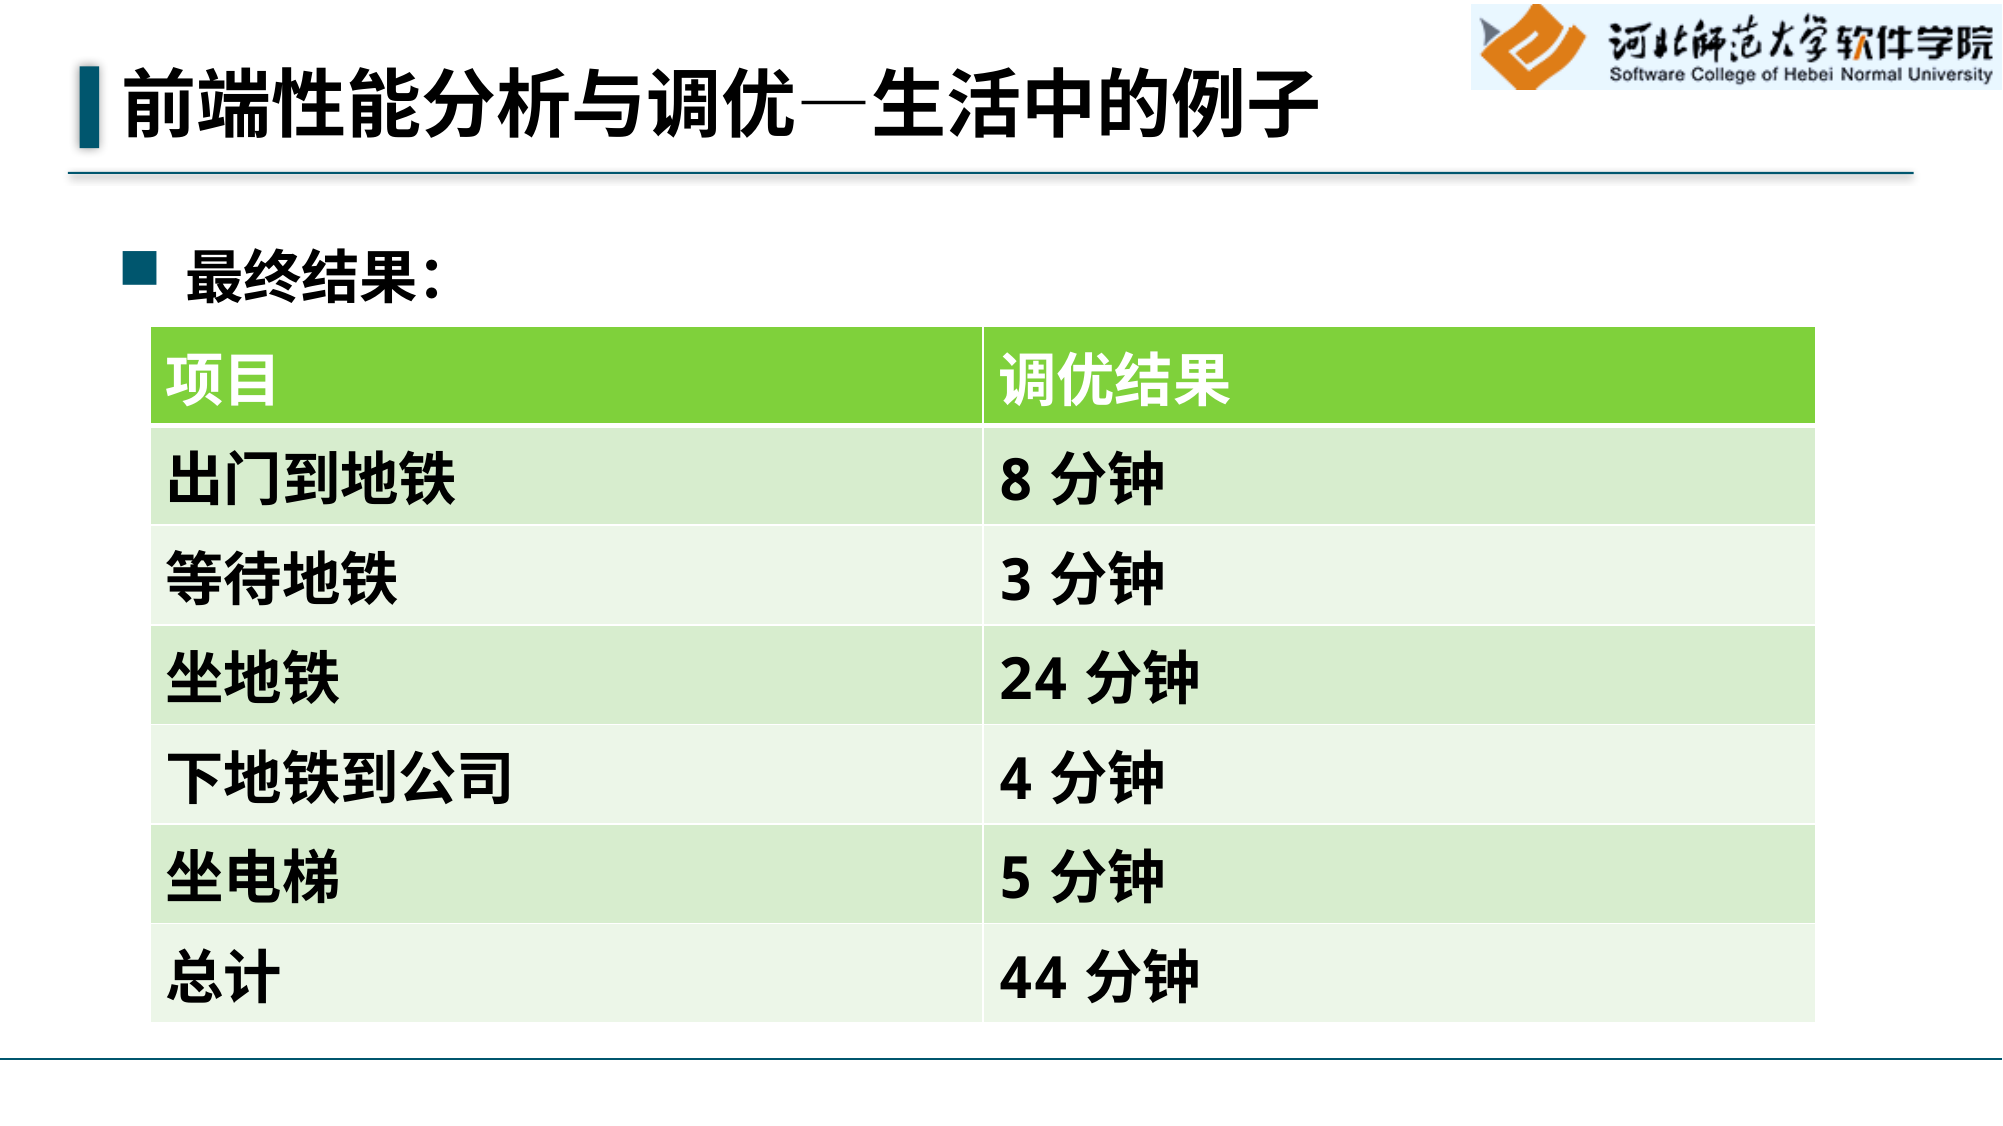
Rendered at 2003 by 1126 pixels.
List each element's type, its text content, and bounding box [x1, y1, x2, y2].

text_box 最终结果： [100, 196, 1902, 1024]
title 前端性能分析与调优—生活中的例子 [103, 54, 1462, 150]
picture [1471, 4, 2002, 90]
